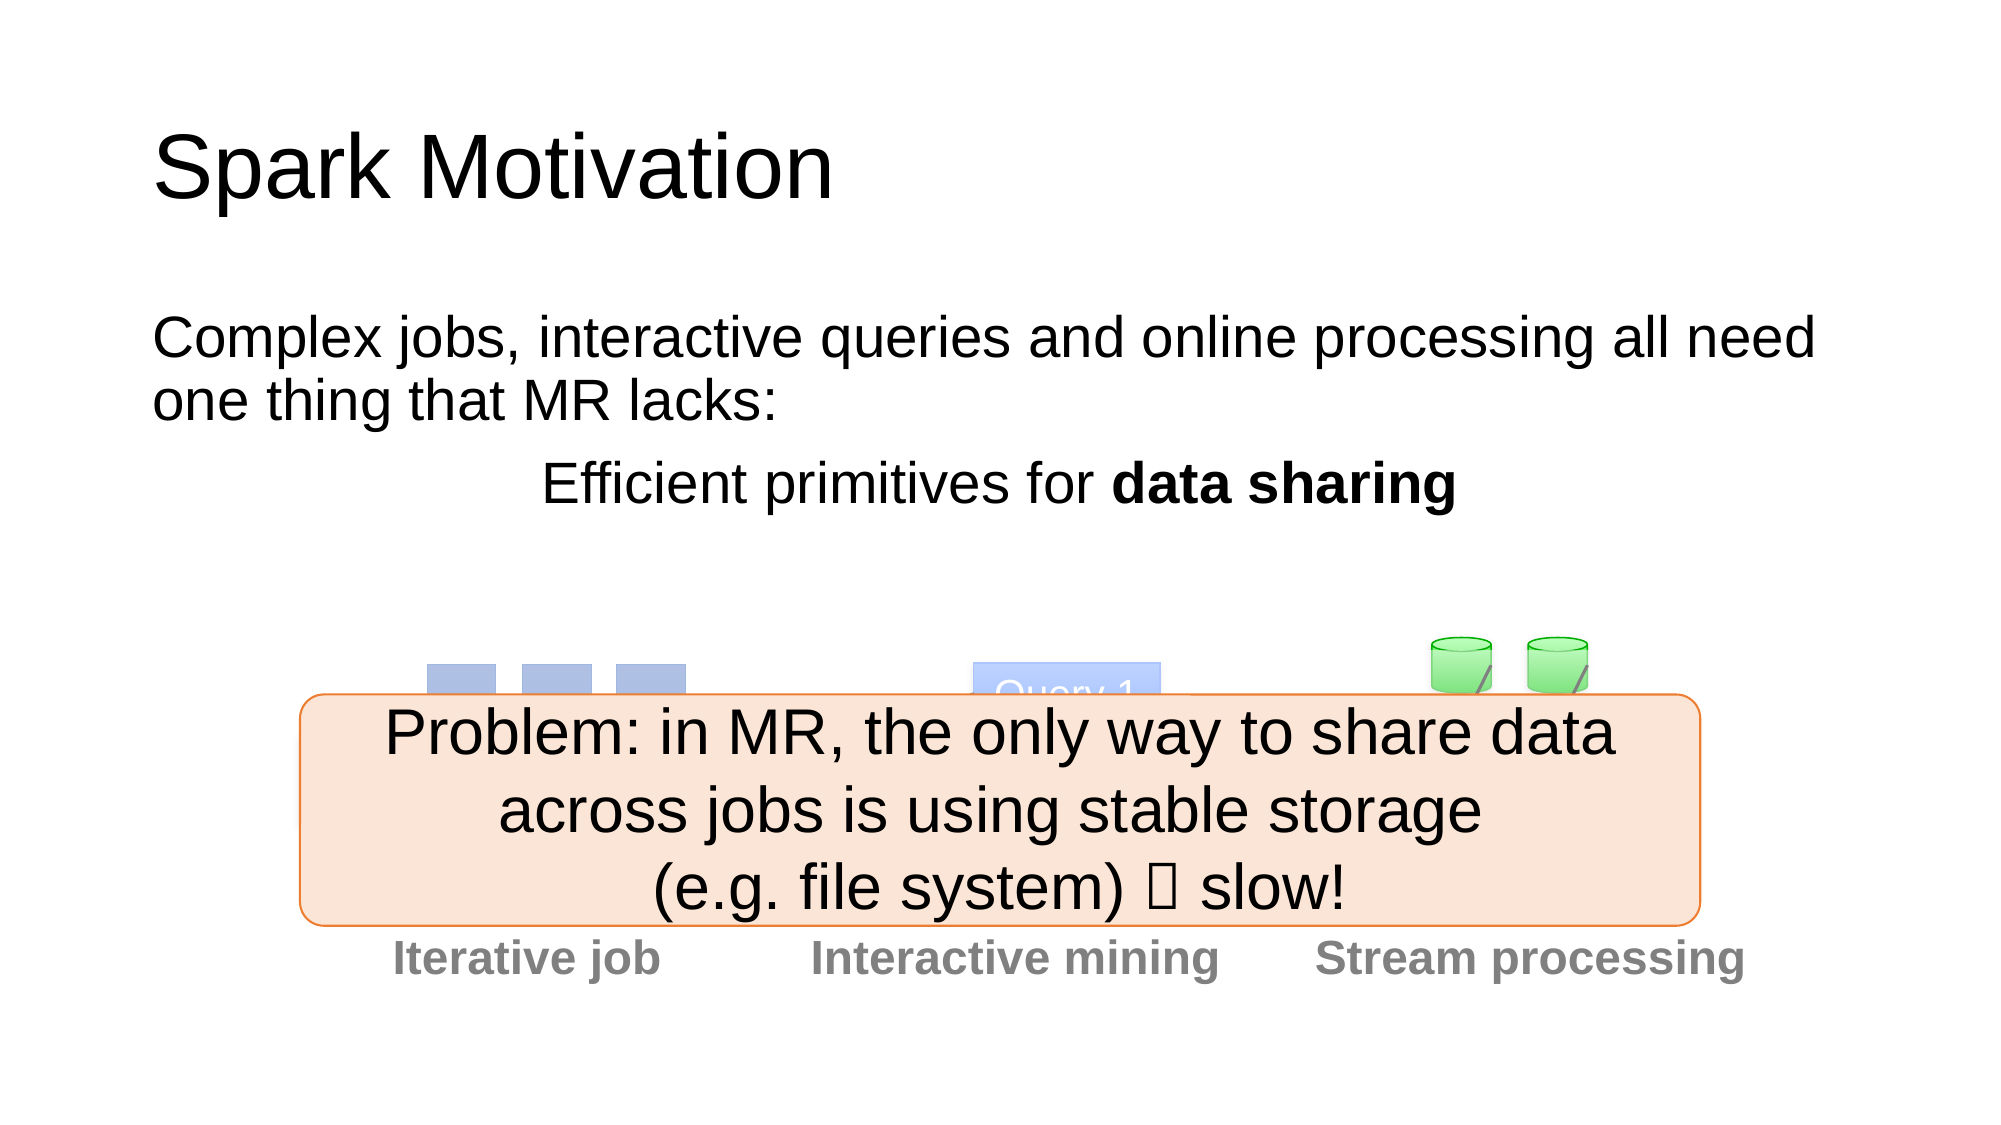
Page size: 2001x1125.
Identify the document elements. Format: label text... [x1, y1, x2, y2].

title Spark Motivation [137, 59, 1863, 278]
text_box Problem: in MR, the only way to share data across jobs is using stable storage (e.g. file system)  slow! [1239, 693, 1298, 927]
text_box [1298, 637, 1765, 993]
text_box Problem: in MR, the only way to share data across jobs is using stable storage (e.g. file system)  slow! [686, 693, 793, 927]
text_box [793, 662, 1239, 993]
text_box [299, 664, 686, 993]
list Complex jobs, interactive queries and online processing all need one thing that MR lacks: Efficient primitives for data sharing [137, 299, 1863, 1014]
text_box [249, 649, 1751, 1125]
